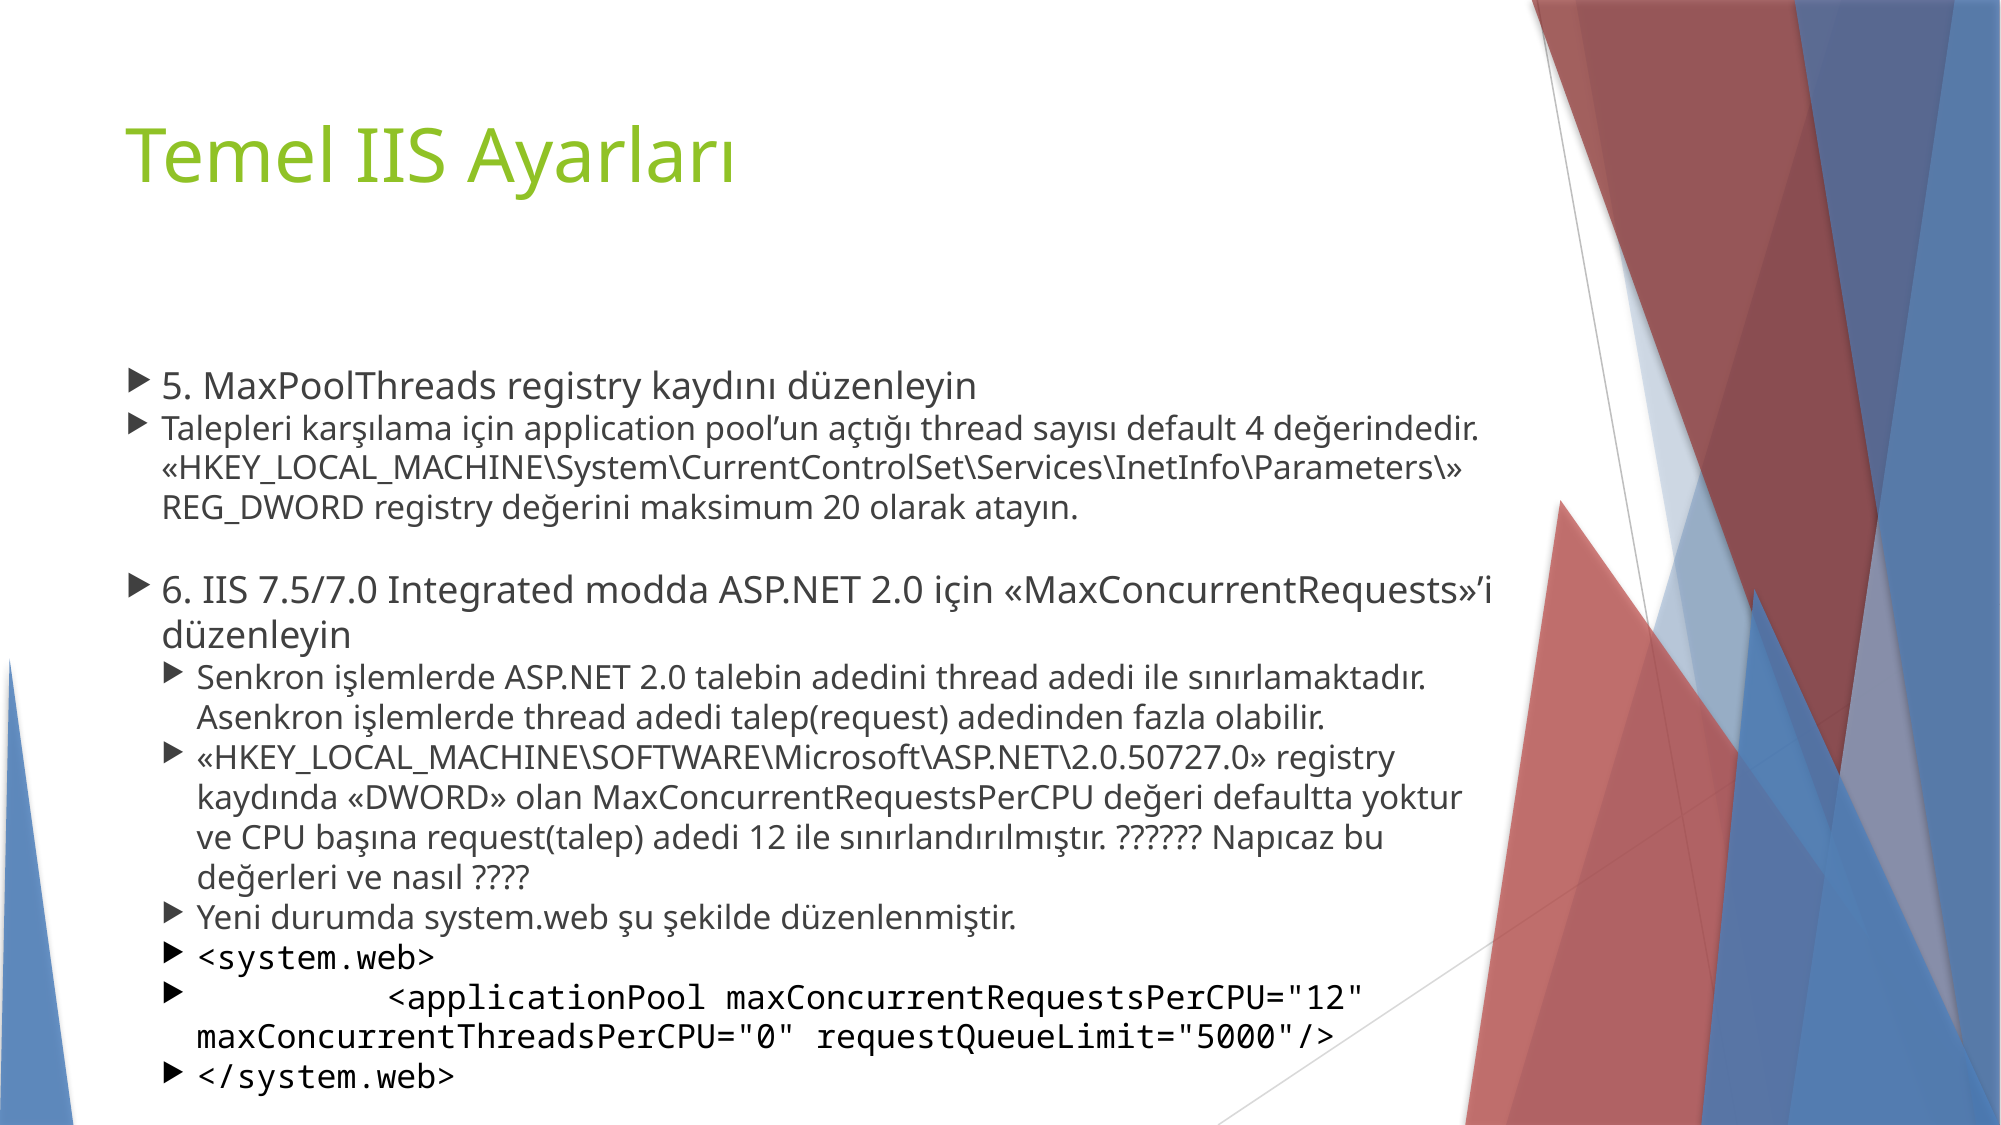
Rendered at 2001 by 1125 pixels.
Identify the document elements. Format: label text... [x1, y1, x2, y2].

text_box Temel IIS Ayarları [111, 99, 1522, 317]
text_box 5. MaxPoolThreads registry kaydını düzenleyin Talepleri karşılama için application pool’un açtığı thread sayısı default 4 değerindedir. «HKEY_LOCAL_MACHINE\System\CurrentControlSet\Services\InetInfo\Parameters\» REG_DWORD registry değerini maksimum 20 olarak atayın. 6. IIS 7.5/7.0 Integrated modda ASP.NET 2.0 için «MaxConcurrentRequests»’i düzenleyin Senkron işlemlerde ASP.NET 2.0 talebin adedini thread adedi ile sınırlamaktadır. Asenkron işlemlerde thread adedi talep(request) adedinden fazla olabilir. «HKEY_LOCAL_MACHINE\SOFTWARE\Microsoft\ASP.NET\2.0.50727.0» registry kaydında «DWORD» olan MaxConcurrentRequestsPerCPU değeri defaultta yoktur ve CPU başına request(talep) adedi 12 ile sınırlandırılmıştır. ?????? Napıcaz bu değerleri ve nasıl ???? Yeni durumda system.web şu şekilde düzenlenmiştir. <system.web> <applicationPool maxConcurrentRequestsPerCPU="12" maxConcurrentThreadsPerCPU="0" requestQueueLimit="5000"/> </system.web> [111, 354, 1522, 991]
